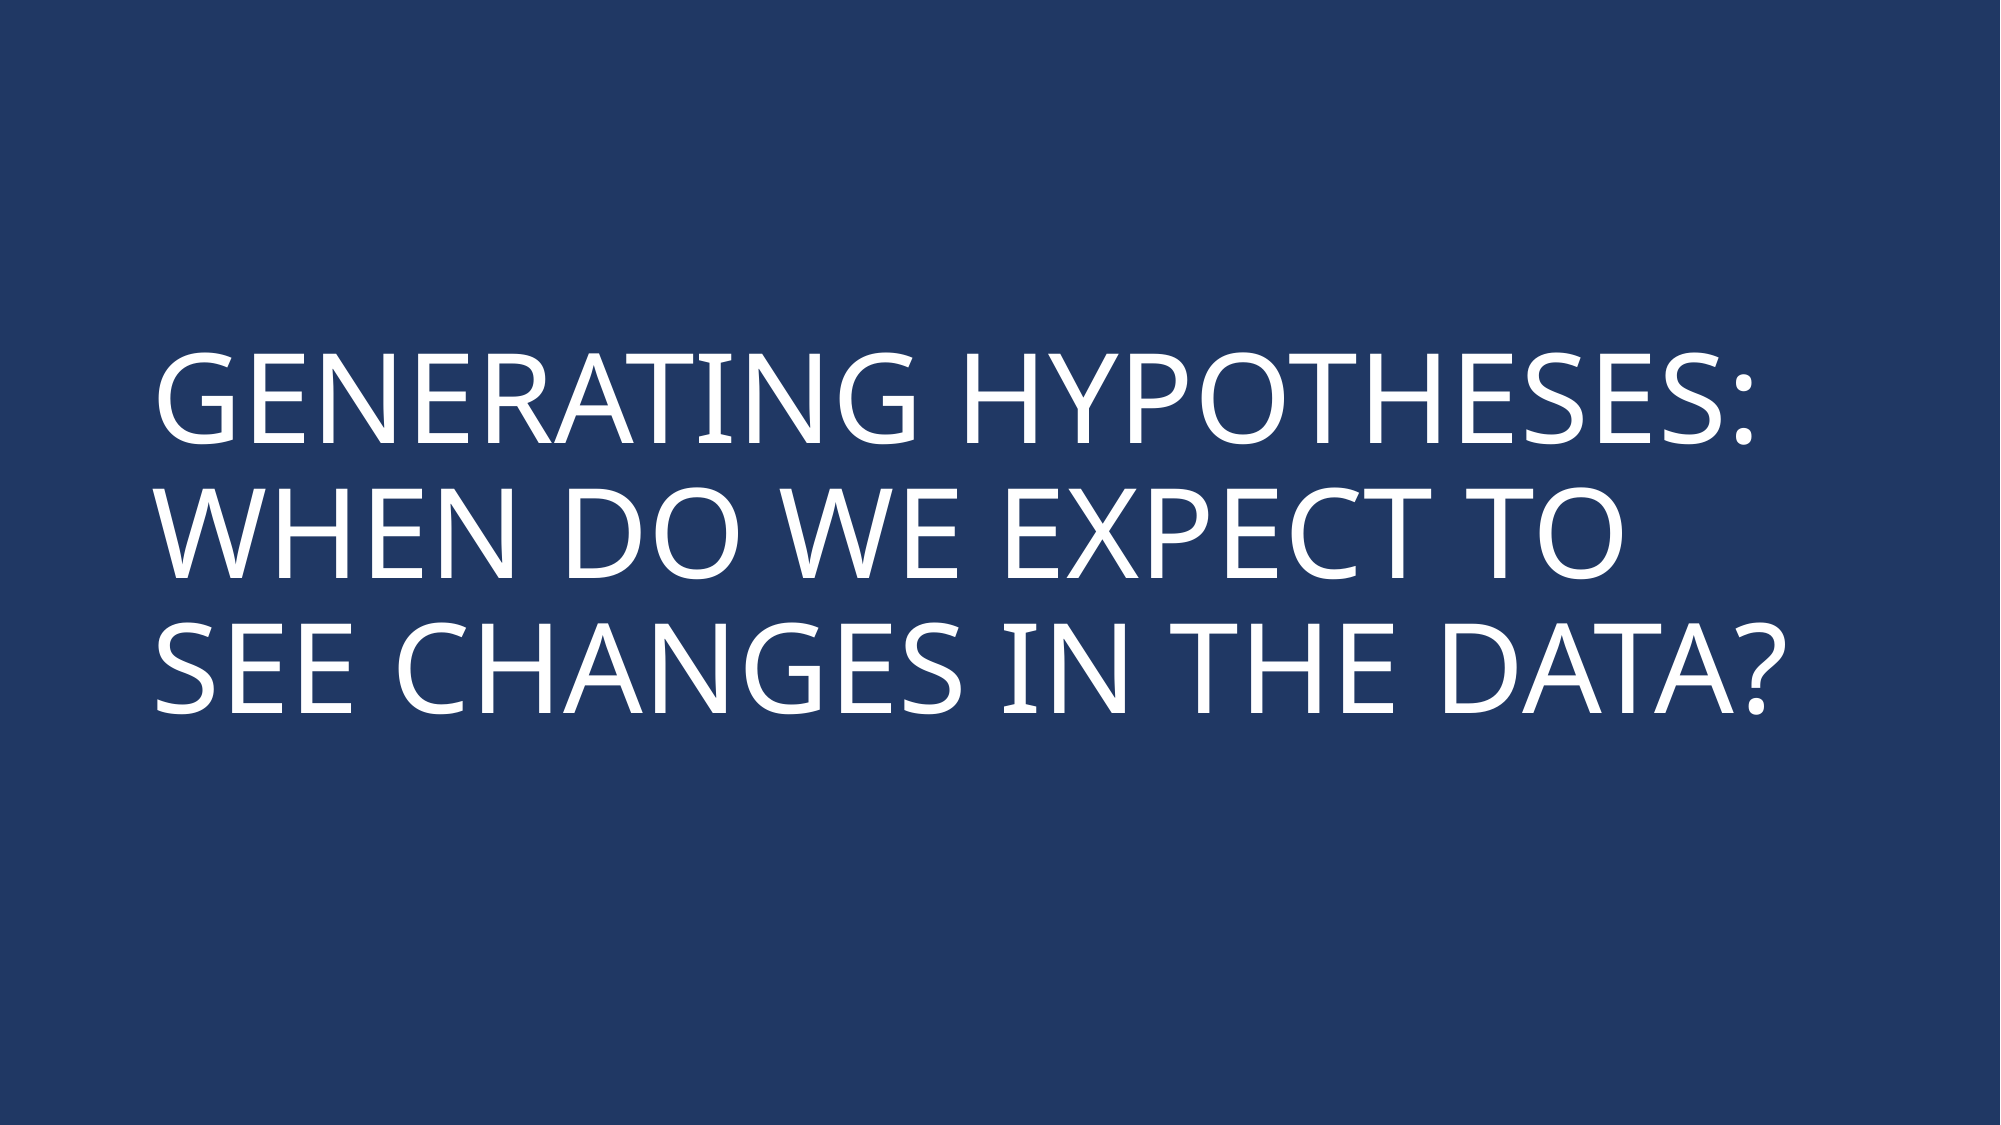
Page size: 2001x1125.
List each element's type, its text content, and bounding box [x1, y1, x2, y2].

title Generating hypotheses: when do we expect to see changes in the data? [136, 280, 1862, 749]
